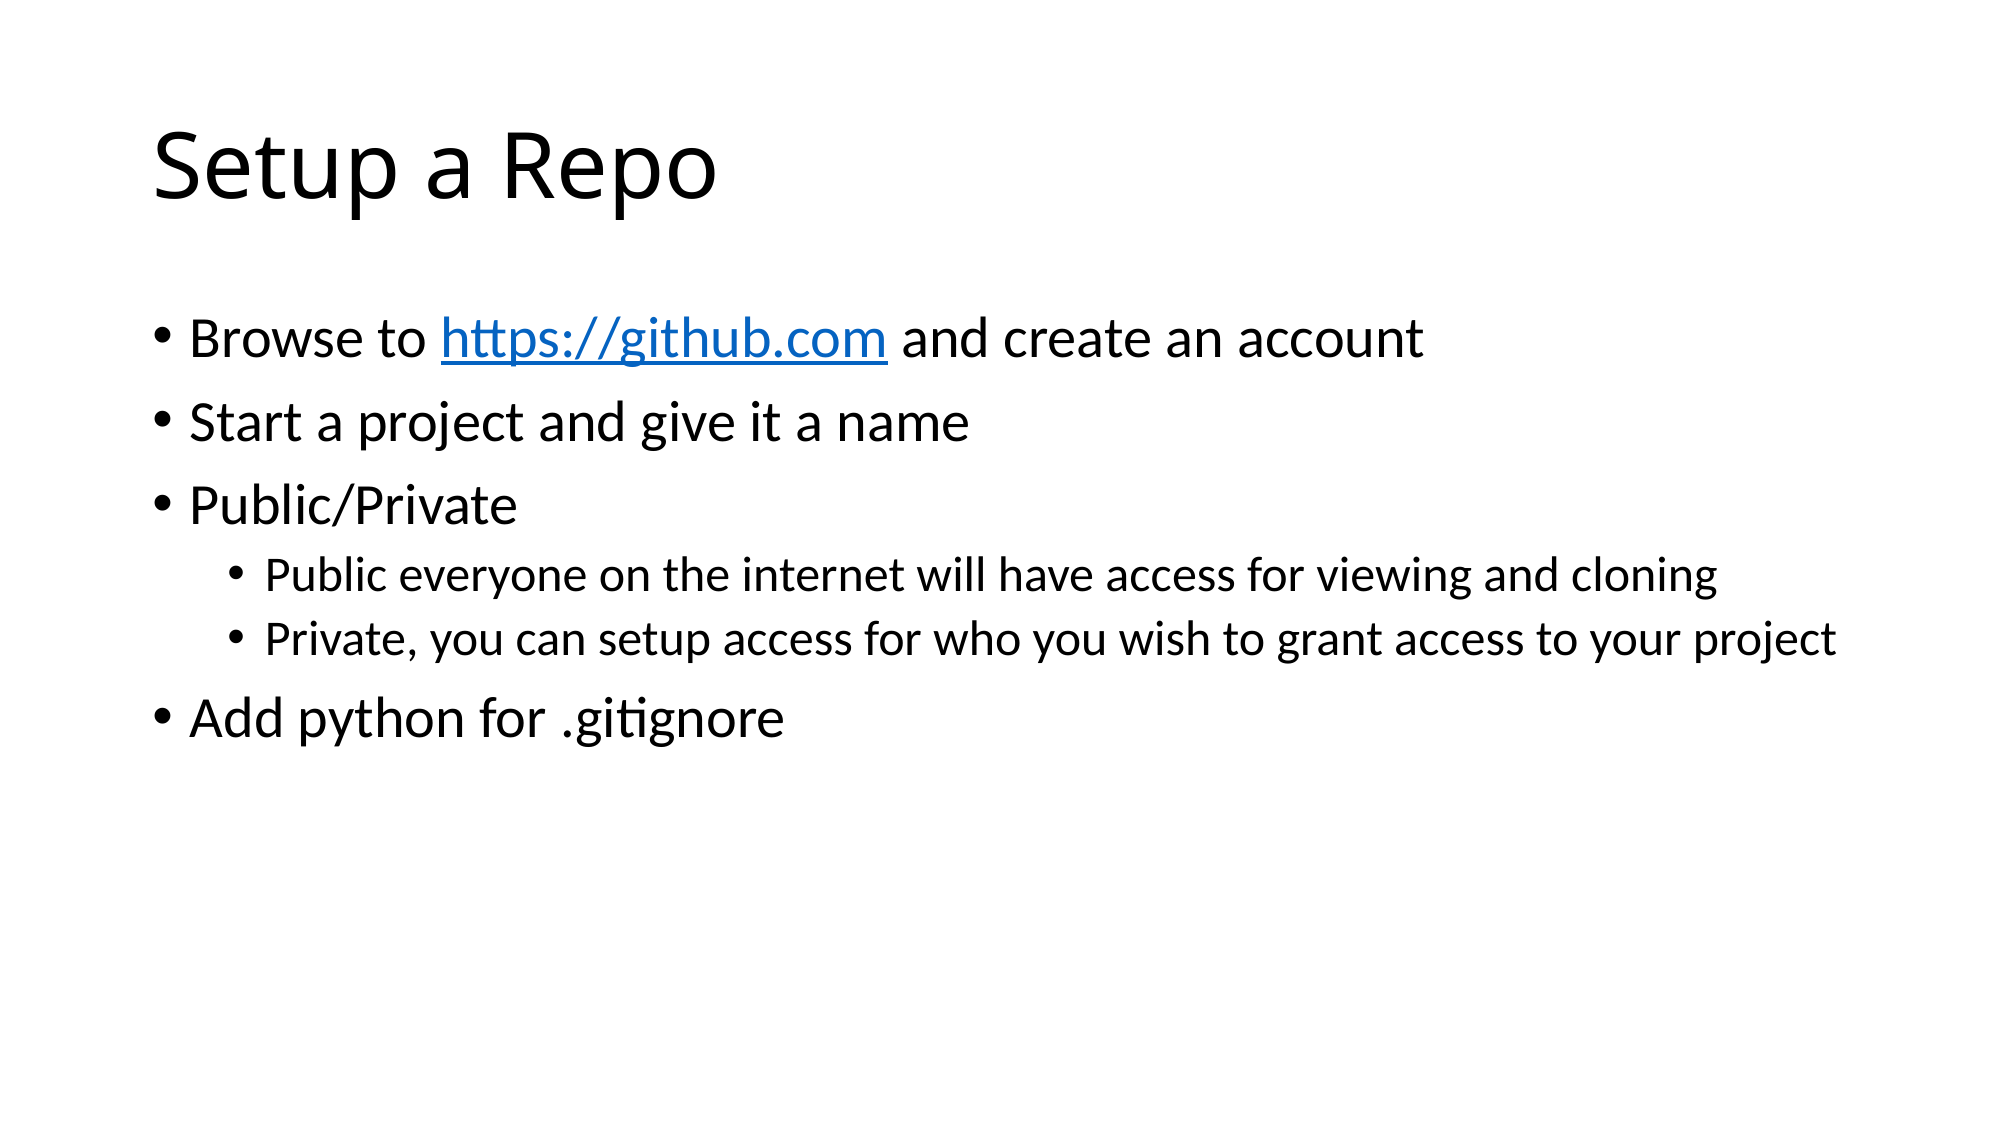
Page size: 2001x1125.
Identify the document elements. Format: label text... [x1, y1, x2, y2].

list Browse to https://github.com and create an account Start a project and give it a name Public/Private Public everyone on the internet will have access for viewing and cloning Private, you can setup access for who you wish to grant access to your project Add python for .gitignore [137, 299, 1863, 1014]
title Setup a Repo [137, 59, 1863, 278]
